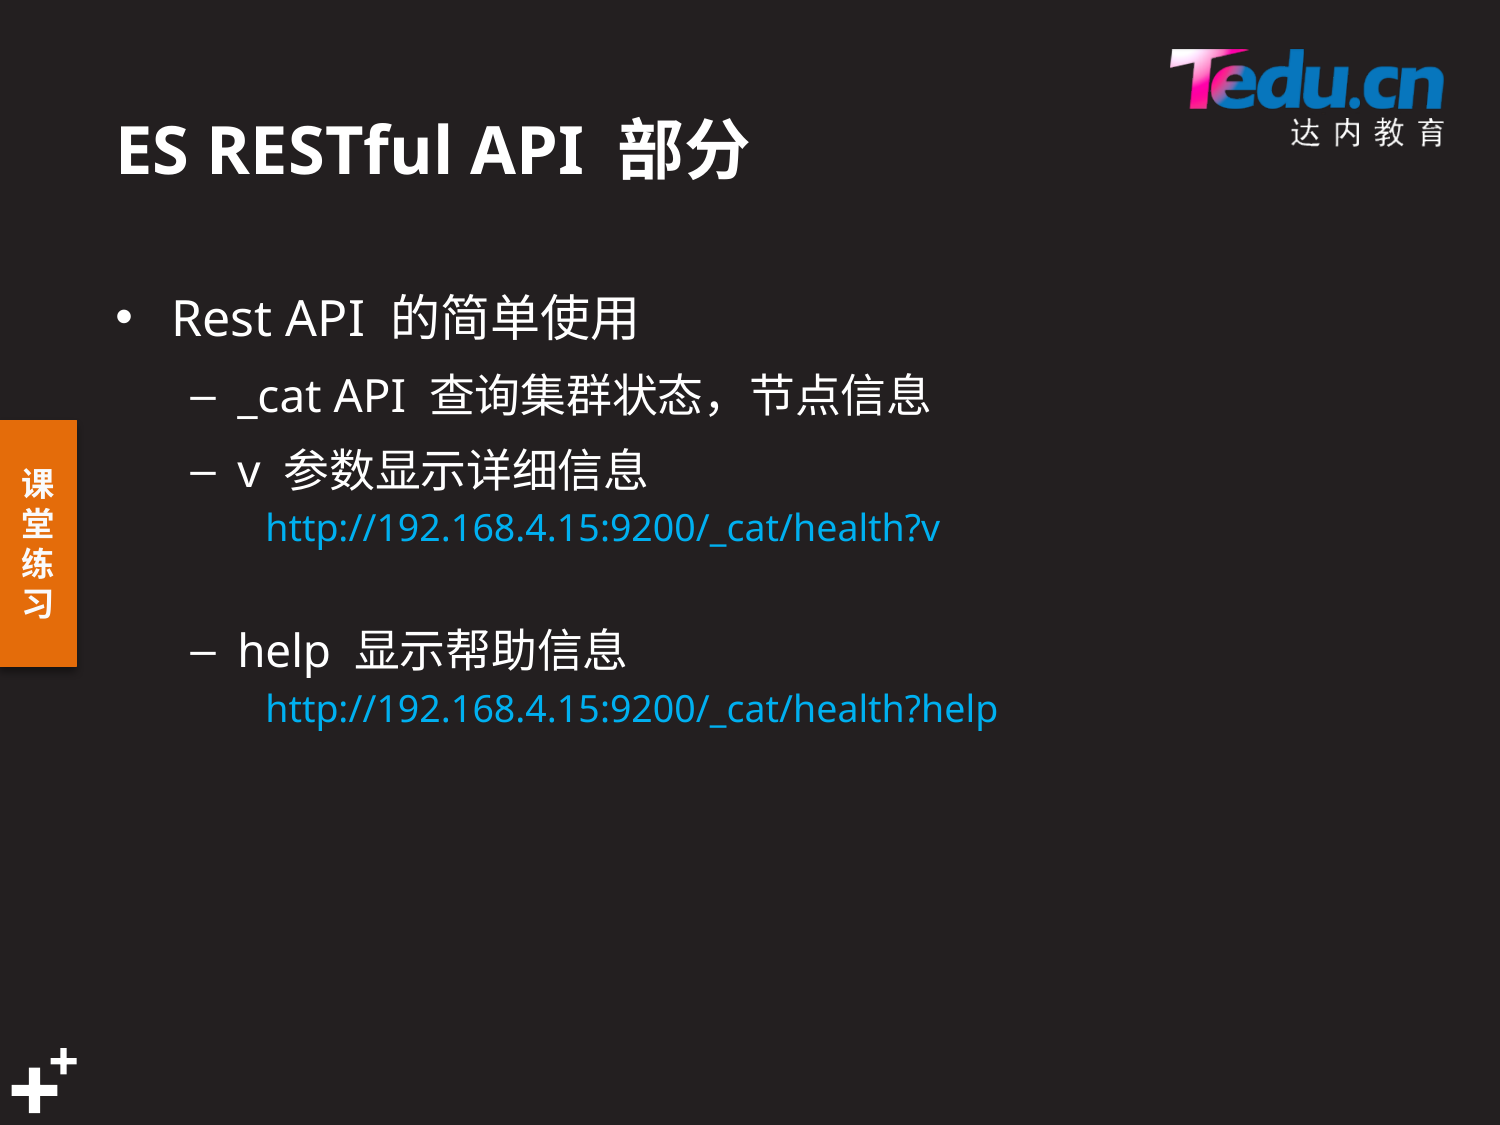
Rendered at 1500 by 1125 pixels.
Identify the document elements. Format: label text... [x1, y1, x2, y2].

picture [1157, 35, 1459, 162]
list Rest API 的简单使用 _cat API 查询集群状态，节点信息 v 参数显示详细信息 http://192.168.4.15:9200/_cat/health?v help 显示帮助信息 http://192.168.4.15:9200/_cat/health?help [100, 267, 1349, 752]
title ES RESTful API 部分 [100, 89, 1211, 207]
